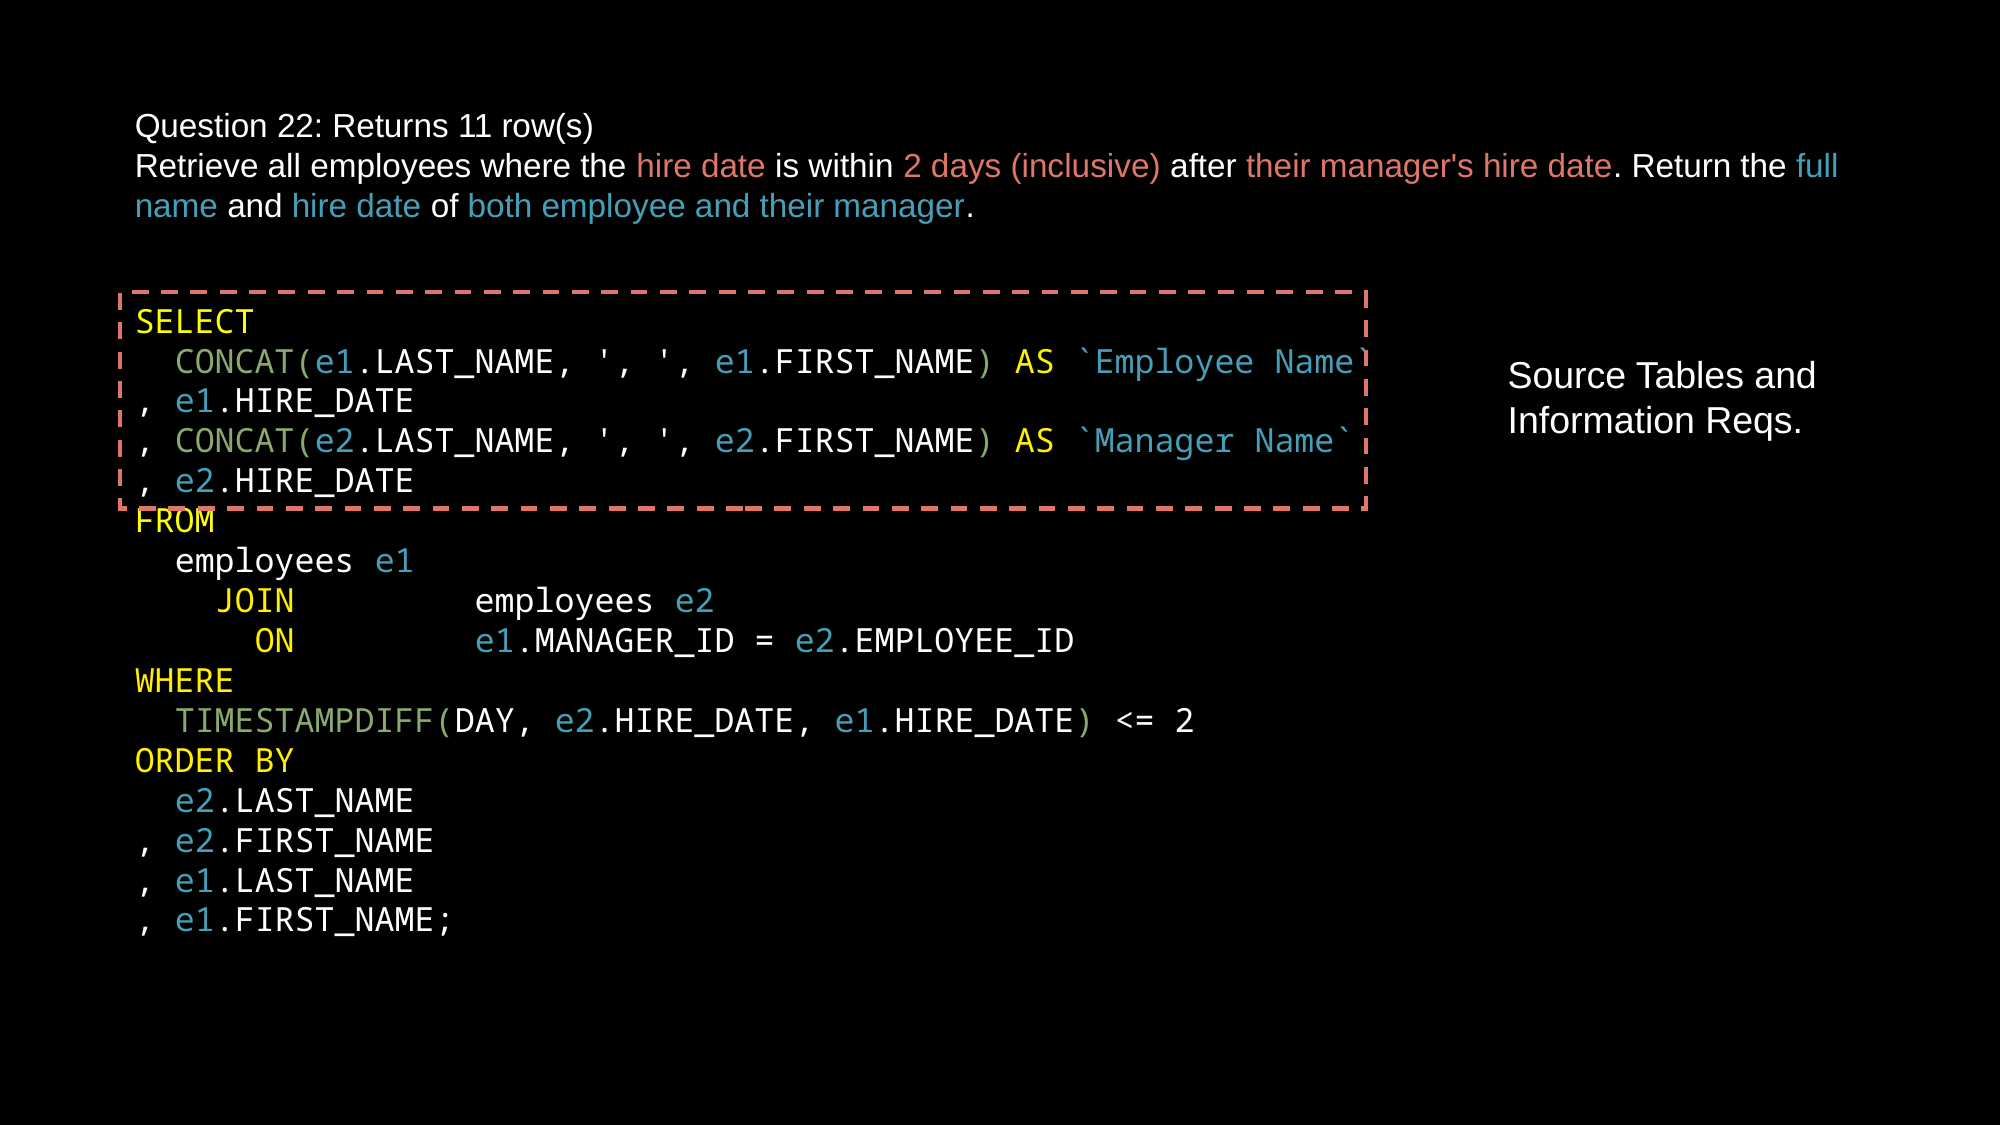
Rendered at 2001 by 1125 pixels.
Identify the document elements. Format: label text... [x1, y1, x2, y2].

text_box Question 22: Returns 11 row(s) Retrieve all employees where the hire date is within 2 days (inclusive) after their manager's hire date. Return the full name and hire date of both employee and their manager. [119, 96, 1881, 232]
text_box SELECT CONCAT(e1.LAST_NAME, ', ', e1.FIRST_NAME) AS `Employee Name` , e1.HIRE_DATE , CONCAT(e2.LAST_NAME, ', ', e2.FIRST_NAME) AS `Manager Name` , e2.HIRE_DATE FROM employees e1 JOIN employees e2 ON e1.MANAGER_ID = e2.EMPLOYEE_ID WHERE TIMESTAMPDIFF(DAY, e2.HIRE_DATE, e1.HIRE_DATE) <= 2 ORDER BY e2.LAST_NAME , e2.FIRST_NAME , e1.LAST_NAME , e1.FIRST_NAME; [119, 292, 1881, 947]
text_box Source Tables and Information Reqs. [1492, 343, 1881, 449]
text_box [119, 292, 1367, 509]
